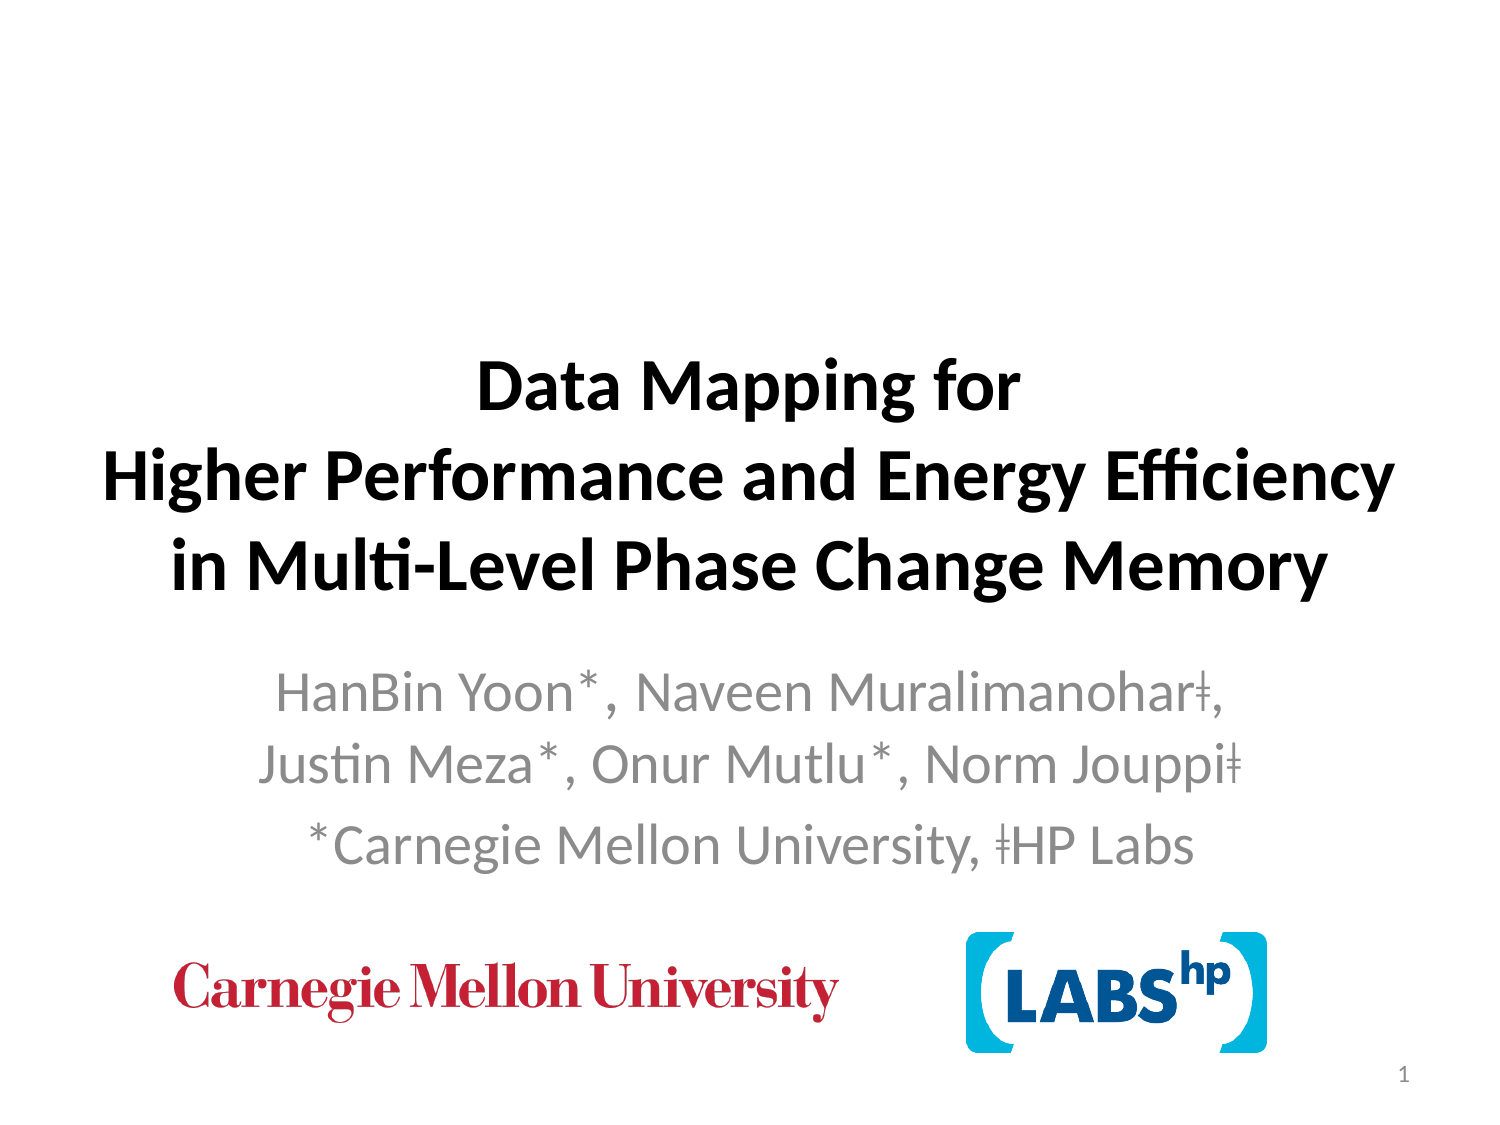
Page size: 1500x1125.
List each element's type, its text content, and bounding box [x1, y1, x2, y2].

title Data Mapping for Higher Performance and Energy Efficiency in Multi-Level Phase Change Memory [0, 349, 1500, 591]
slide_number 1 [1074, 1042, 1425, 1103]
picture [174, 962, 839, 1023]
subtitle HanBin Yoon*, Naveen Muralimanoharǂ, Justin Meza*, Onur Mutlu*, Norm Jouppiǂ *Carnegie Mellon University, ǂHP Labs [225, 637, 1275, 925]
picture [966, 931, 1267, 1053]
